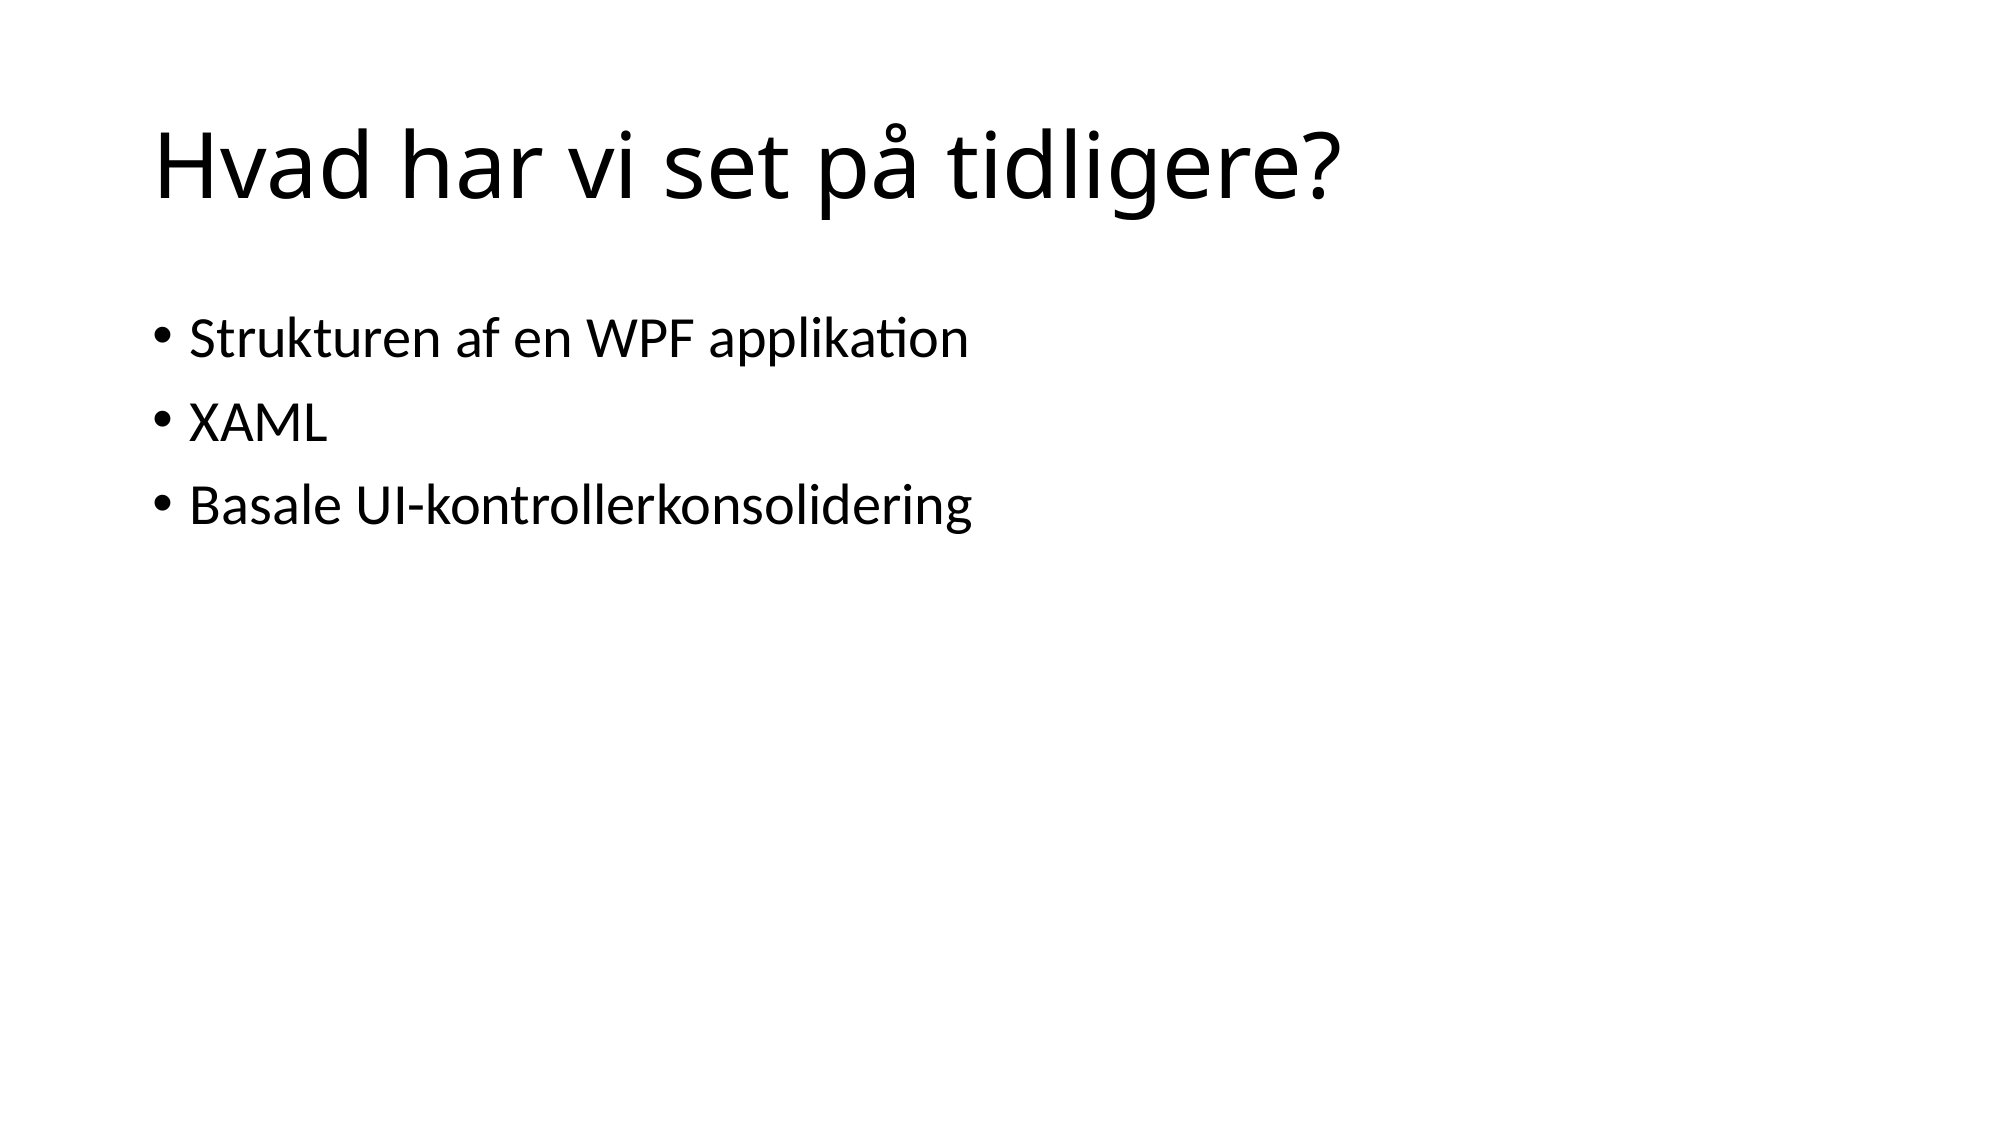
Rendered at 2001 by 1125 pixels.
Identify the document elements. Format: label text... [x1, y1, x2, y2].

title Hvad har vi set på tidligere? [137, 59, 1863, 278]
list Strukturen af en WPF applikation XAML Basale UI-kontrollerkonsolidering [137, 299, 1863, 1014]
